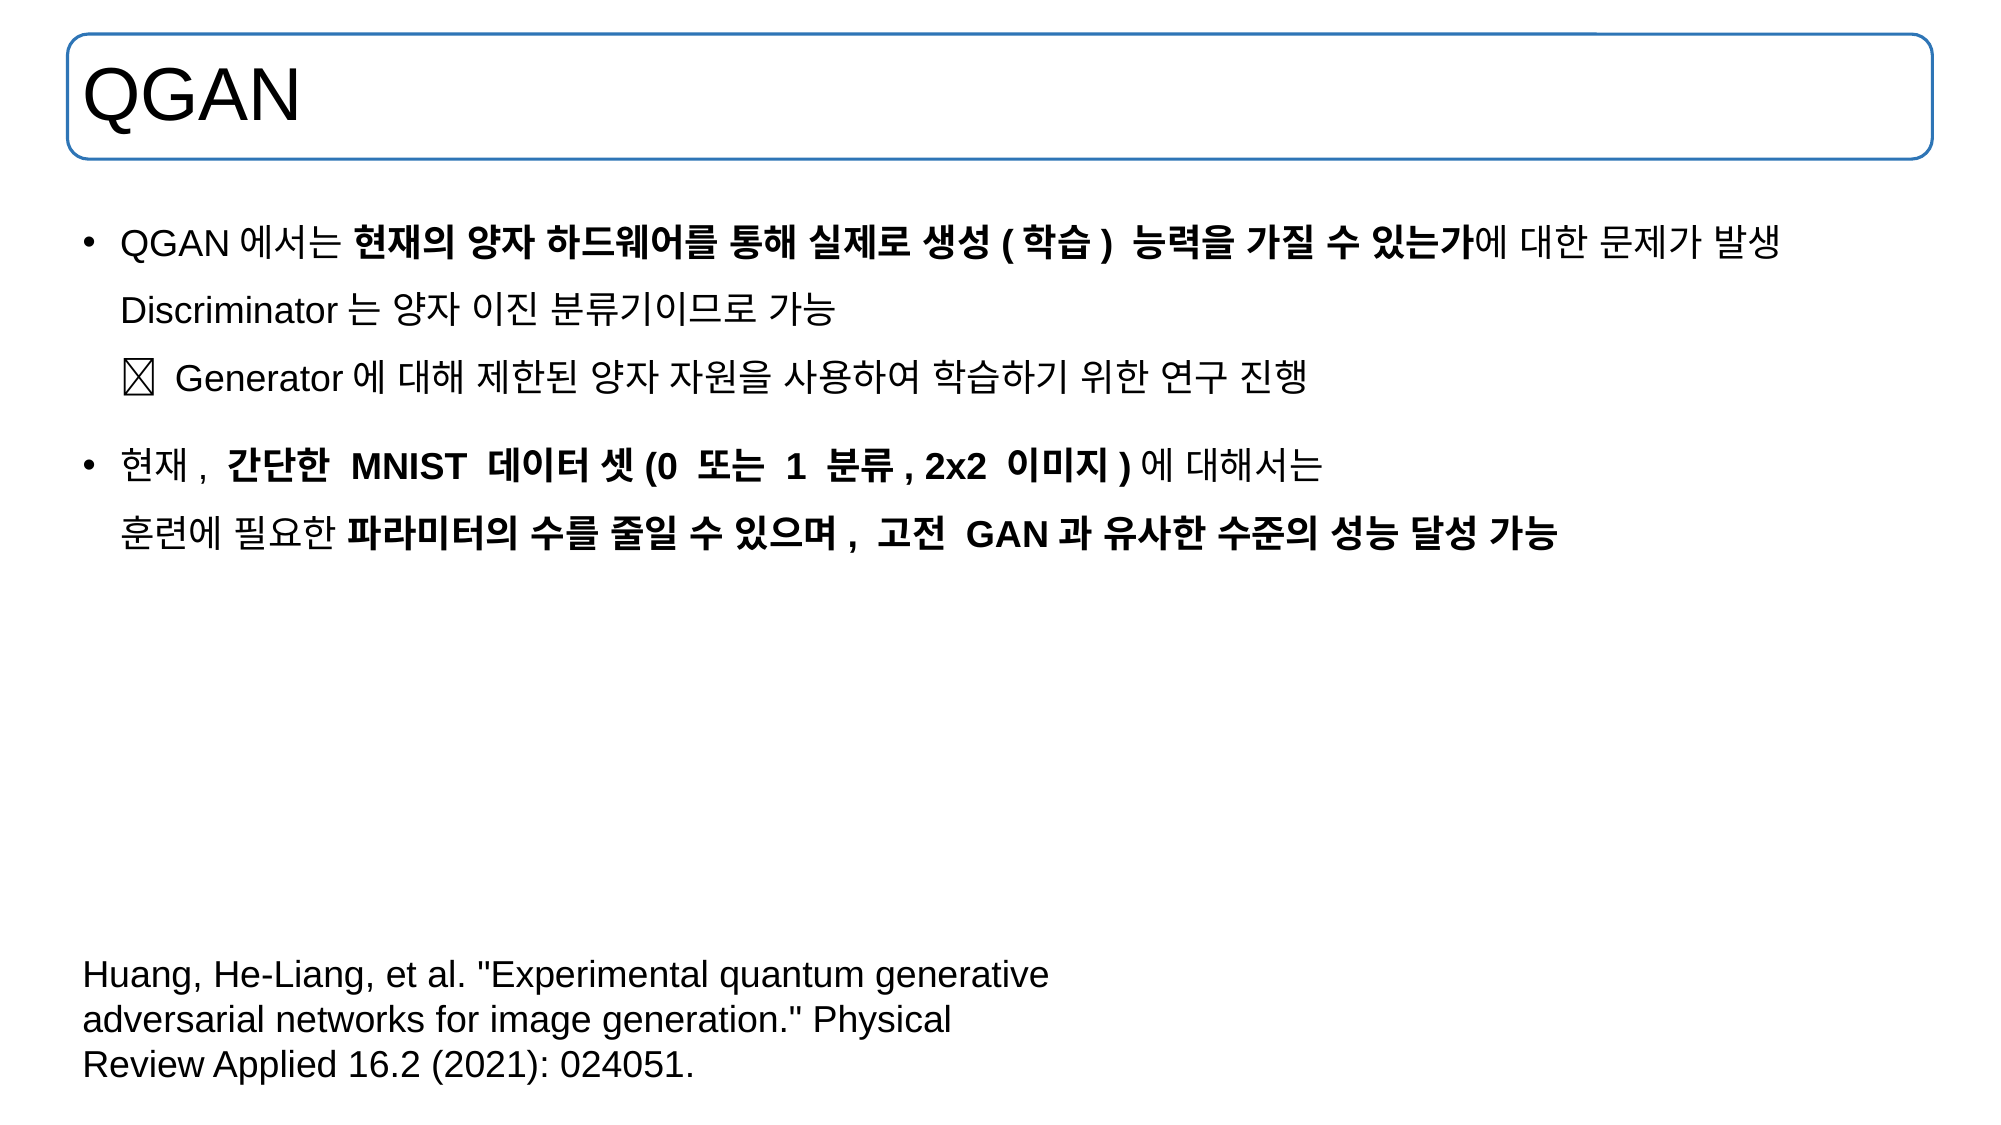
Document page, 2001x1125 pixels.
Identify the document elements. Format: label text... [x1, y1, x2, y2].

text_box Huang, He-Liang, et al. "Experimental quantum generative adversarial networks for image generation." Physical Review Applied 16.2 (2021): 024051. [67, 942, 1068, 1093]
title QGAN [67, 34, 1933, 160]
list QGAN에서는 현재의 양자 하드웨어를 통해 실제로 생성(학습) 능력을 가질 수 있는가에 대한 문제가 발생 Discriminator는 양자 이진 분류기이므로 가능  Generator에 대해 제한된 양자 자원을 사용하여 학습하기 위한 연구 진행 현재, 간단한 MNIST 데이터 셋(0 또는 1 분류, 2x2 이미지)에 대해서는 훈련에 필요한 파라미터의 수를 줄일 수 있으며, 고전 GAN과 유사한 수준의 성능 달성 가능 [67, 189, 1933, 1019]
